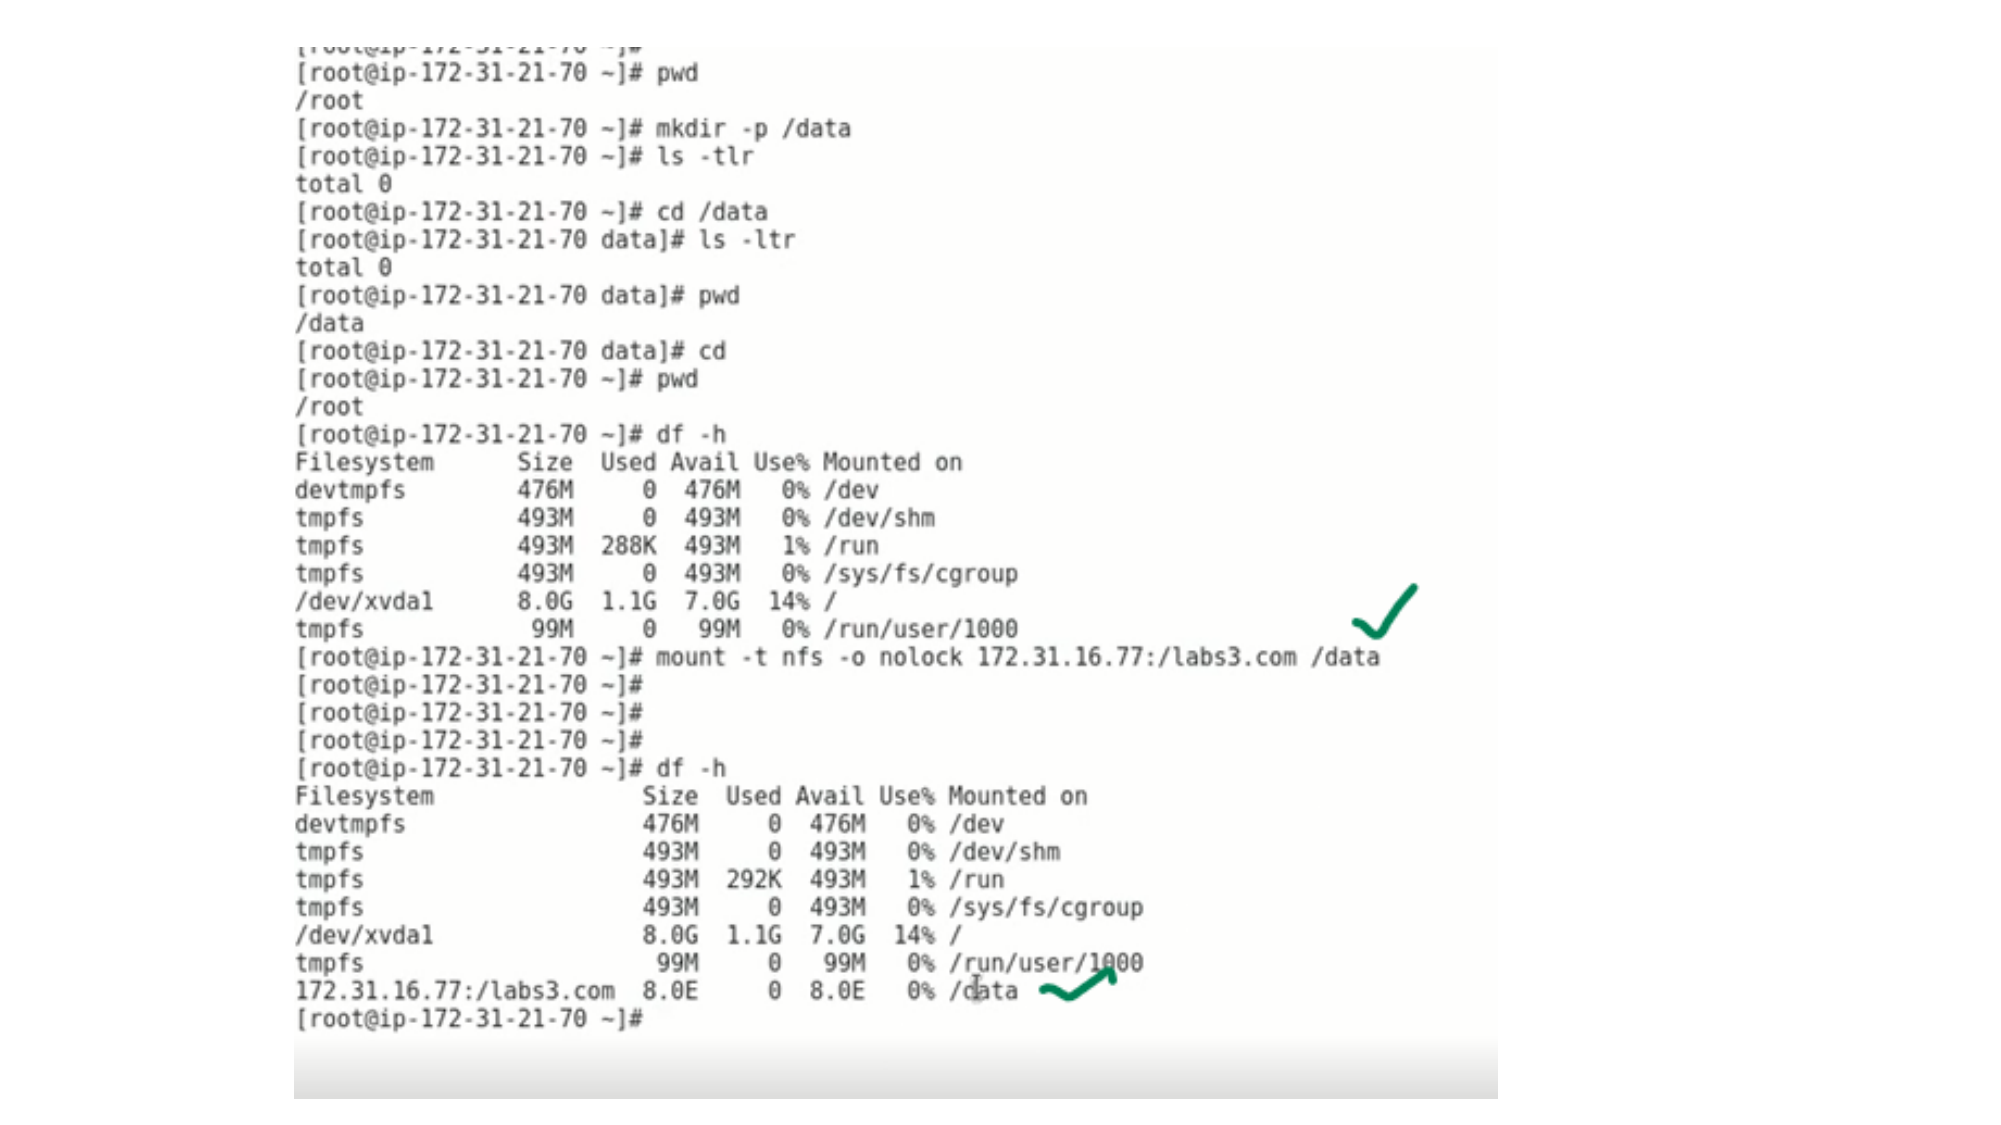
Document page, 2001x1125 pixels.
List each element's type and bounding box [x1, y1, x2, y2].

picture [294, 47, 1498, 1099]
